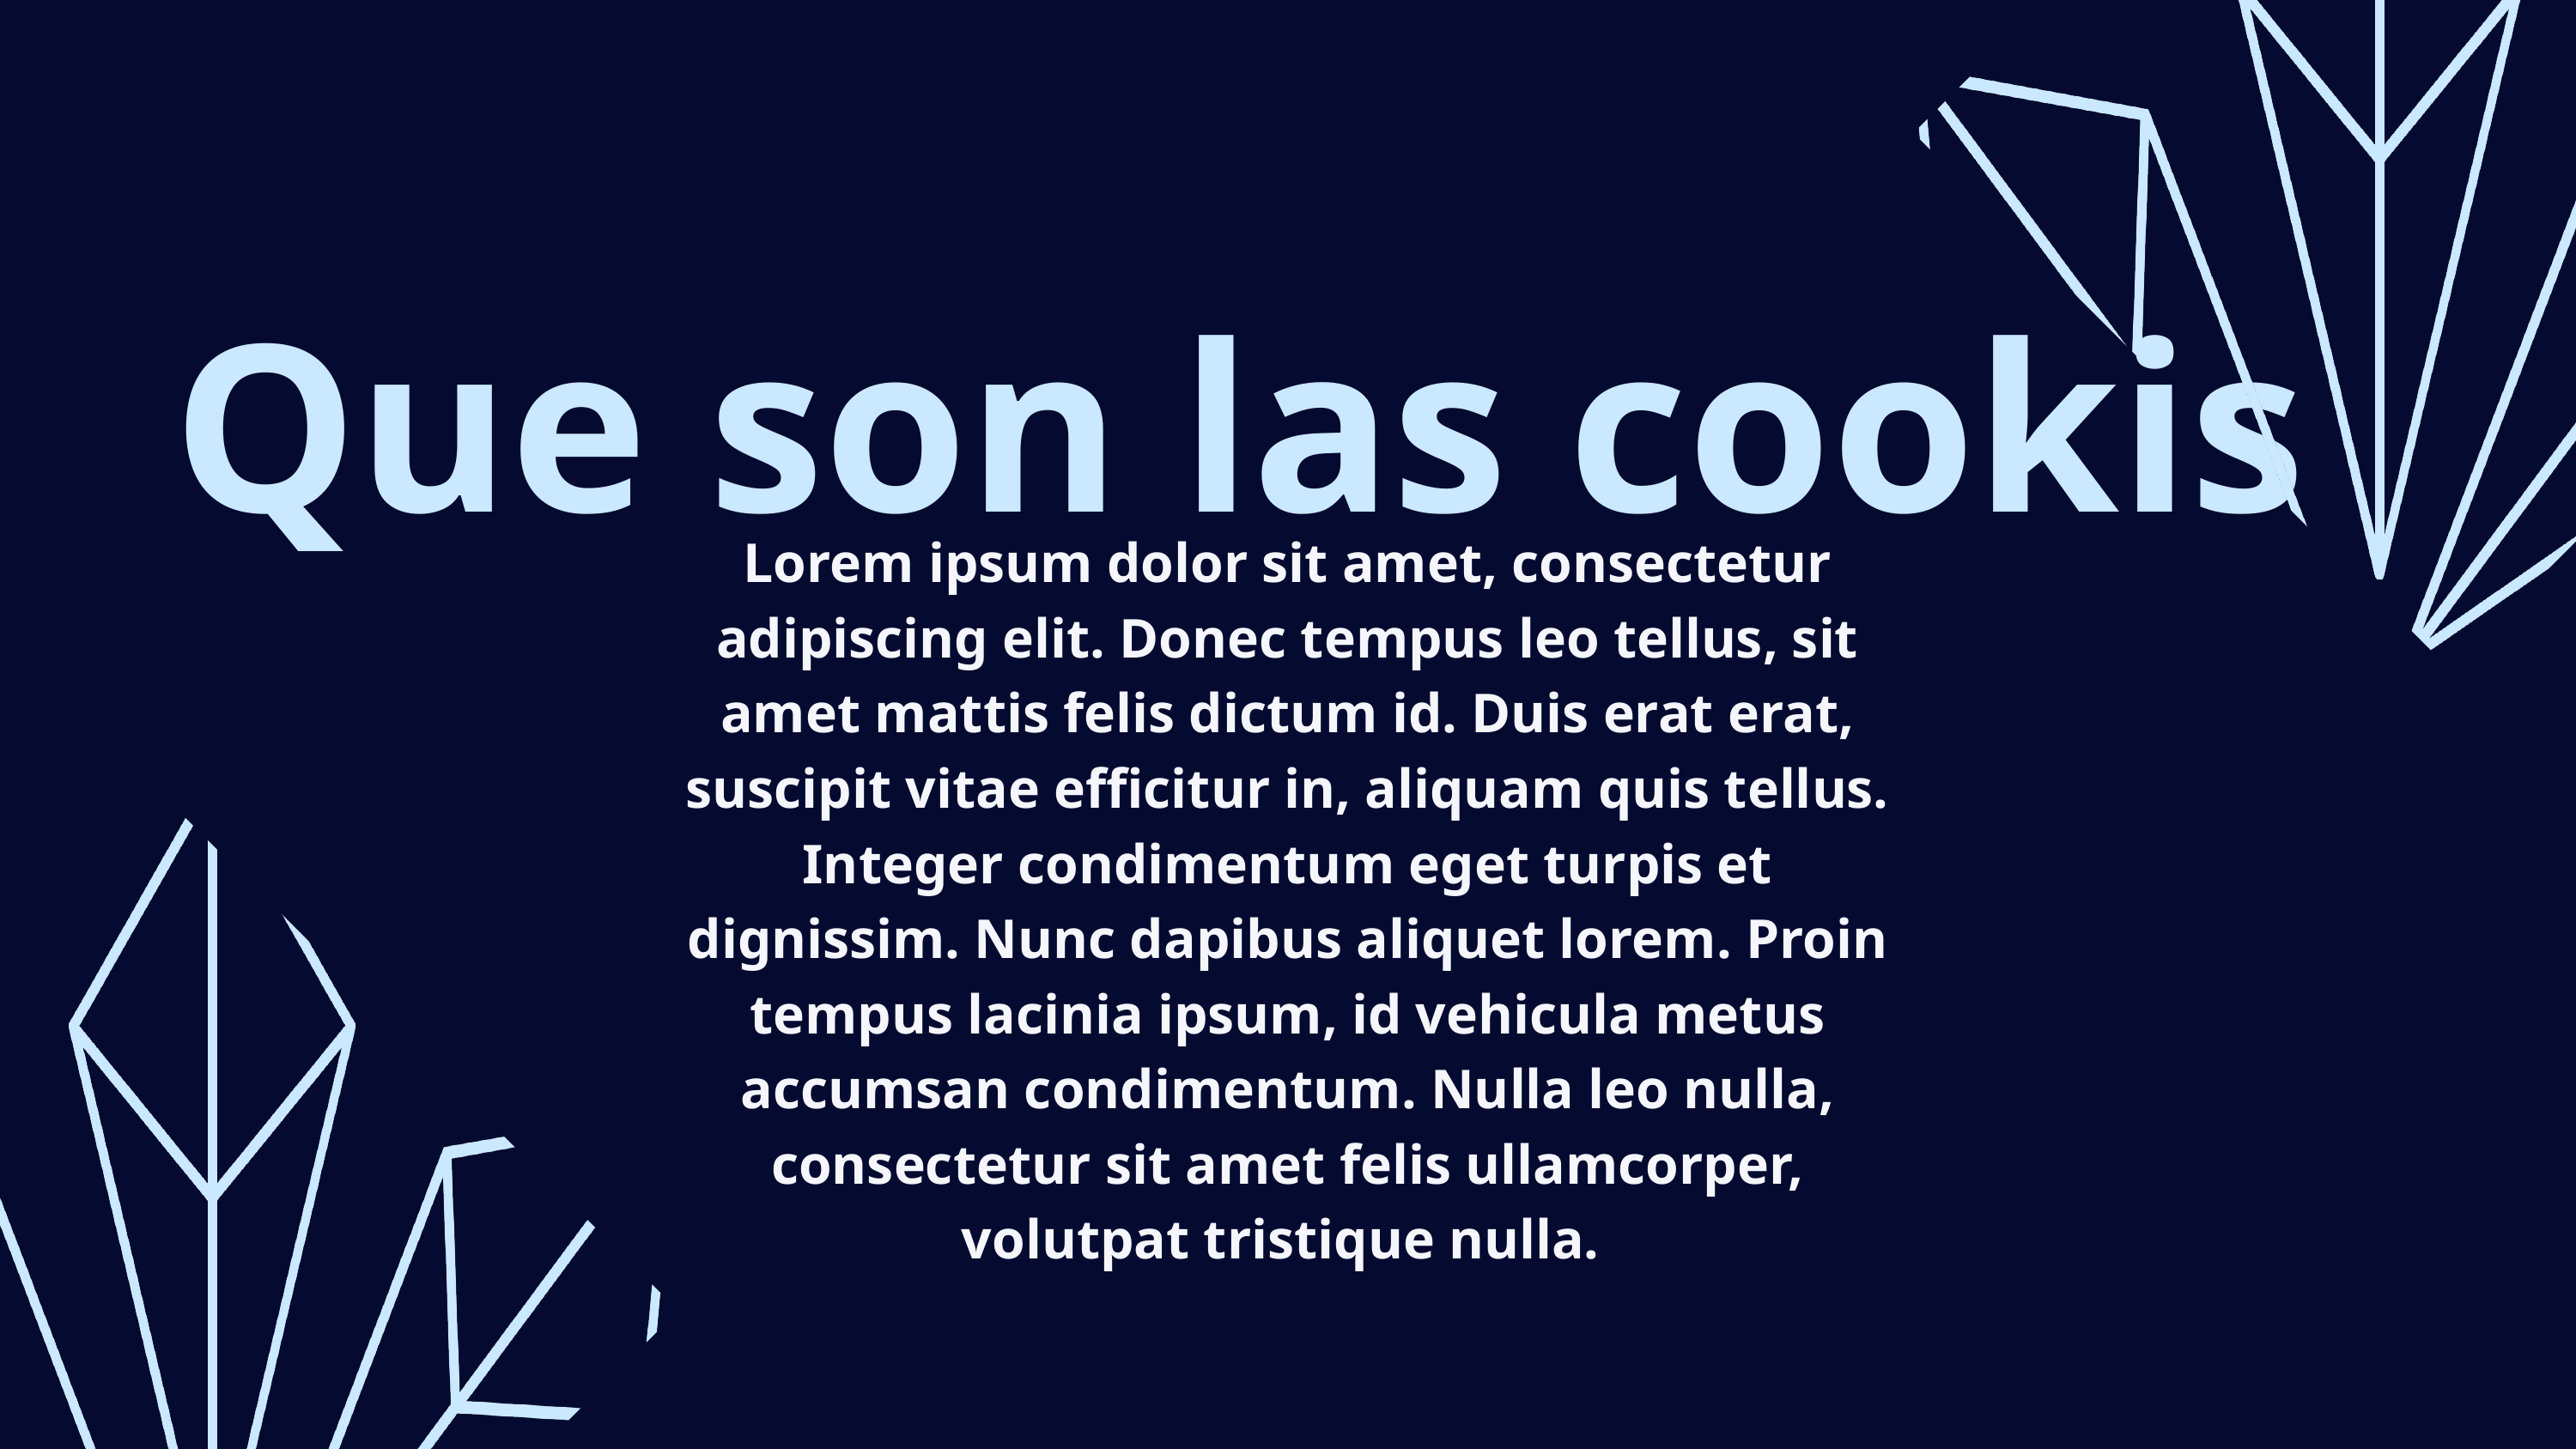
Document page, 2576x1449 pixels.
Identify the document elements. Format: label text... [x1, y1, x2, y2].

text_box Lorem ipsum dolor sit amet, consectetur adipiscing elit. Donec tempus leo tellus, sit amet mattis felis dictum id. Duis erat erat, suscipit vitae efficitur in, aliquam quis tellus. Integer condimentum eget turpis et dignissim. Nunc dapibus aliquet lorem. Proin tempus lacinia ipsum, id vehicula metus accumsan condimentum. Nulla leo nulla, consectetur sit amet felis ullamcorper, volutpat tristique nulla. [683, 518, 1893, 1270]
text_box [0, 775, 678, 1449]
text_box Que son las cookis [32, 217, 2338, 559]
text_box [1913, 0, 2576, 669]
